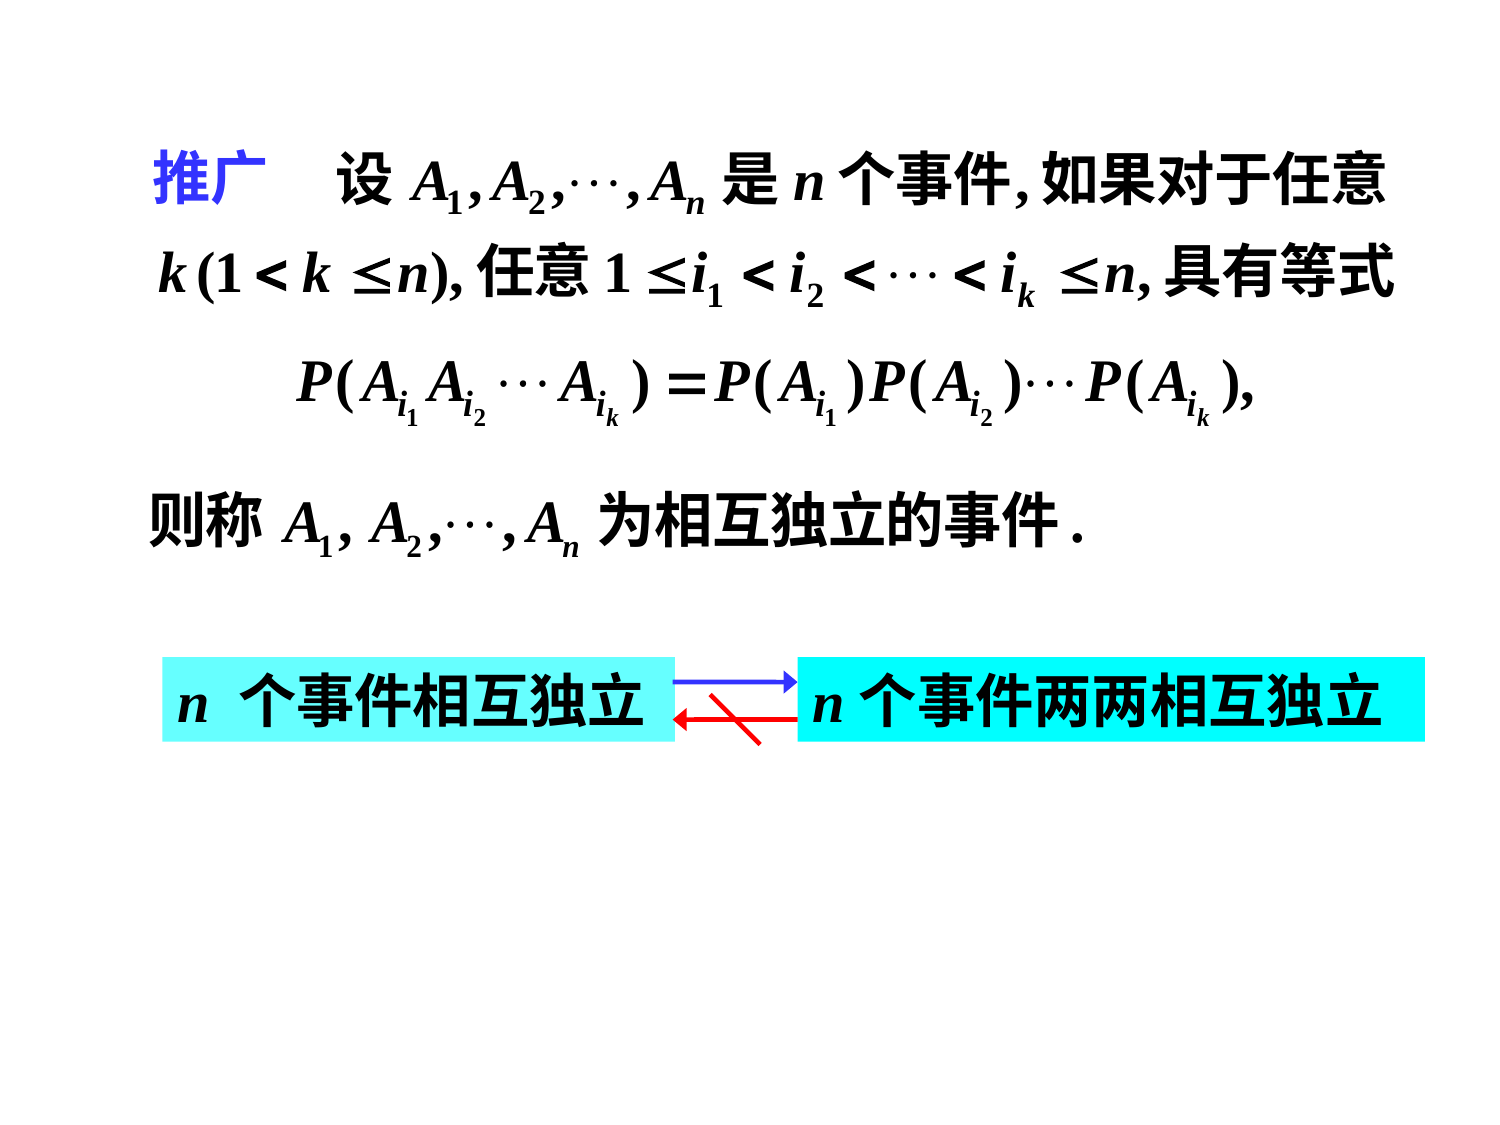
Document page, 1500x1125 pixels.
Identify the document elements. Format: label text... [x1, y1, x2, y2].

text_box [147, 488, 1088, 564]
text_box n个事件两两相互独立 [797, 657, 1425, 742]
text_box [672, 671, 797, 693]
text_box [155, 147, 1404, 313]
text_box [672, 694, 798, 745]
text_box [290, 349, 1260, 433]
text_box n 个事件相互独立 [162, 657, 675, 742]
text_box 推广 [137, 133, 284, 219]
